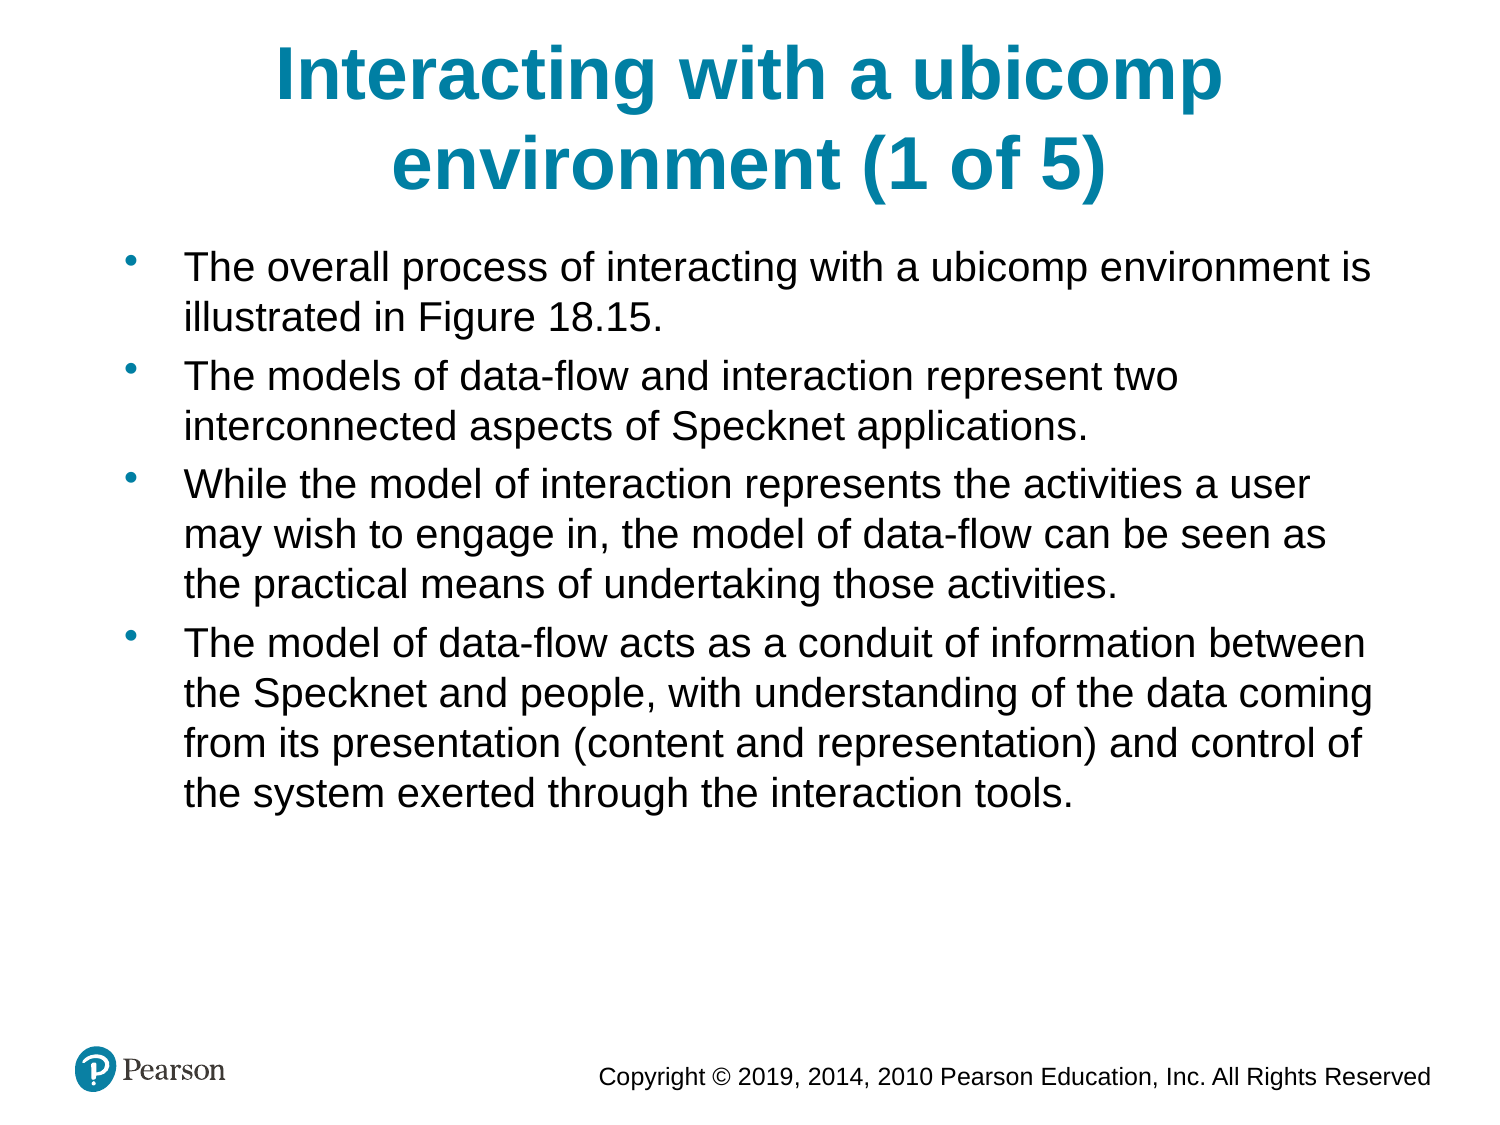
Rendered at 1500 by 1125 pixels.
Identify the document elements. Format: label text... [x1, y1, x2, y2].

list The overall process of interacting with a ubicomp environment is illustrated in Figure 18.15. The models of data-flow and interaction represent two interconnected aspects of Specknet applications. While the model of interaction represents the activities a user may wish to engage in, the model of data-flow can be seen as the practical means of undertaking those activities. The model of data-flow acts as a conduit of information between the Specknet and people, with understanding of the data coming from its presentation (content and representation) and control of the system exerted through the interaction tools. [109, 232, 1403, 947]
title Interacting with a ubicomp environment (1 of 5) [103, 5, 1397, 224]
